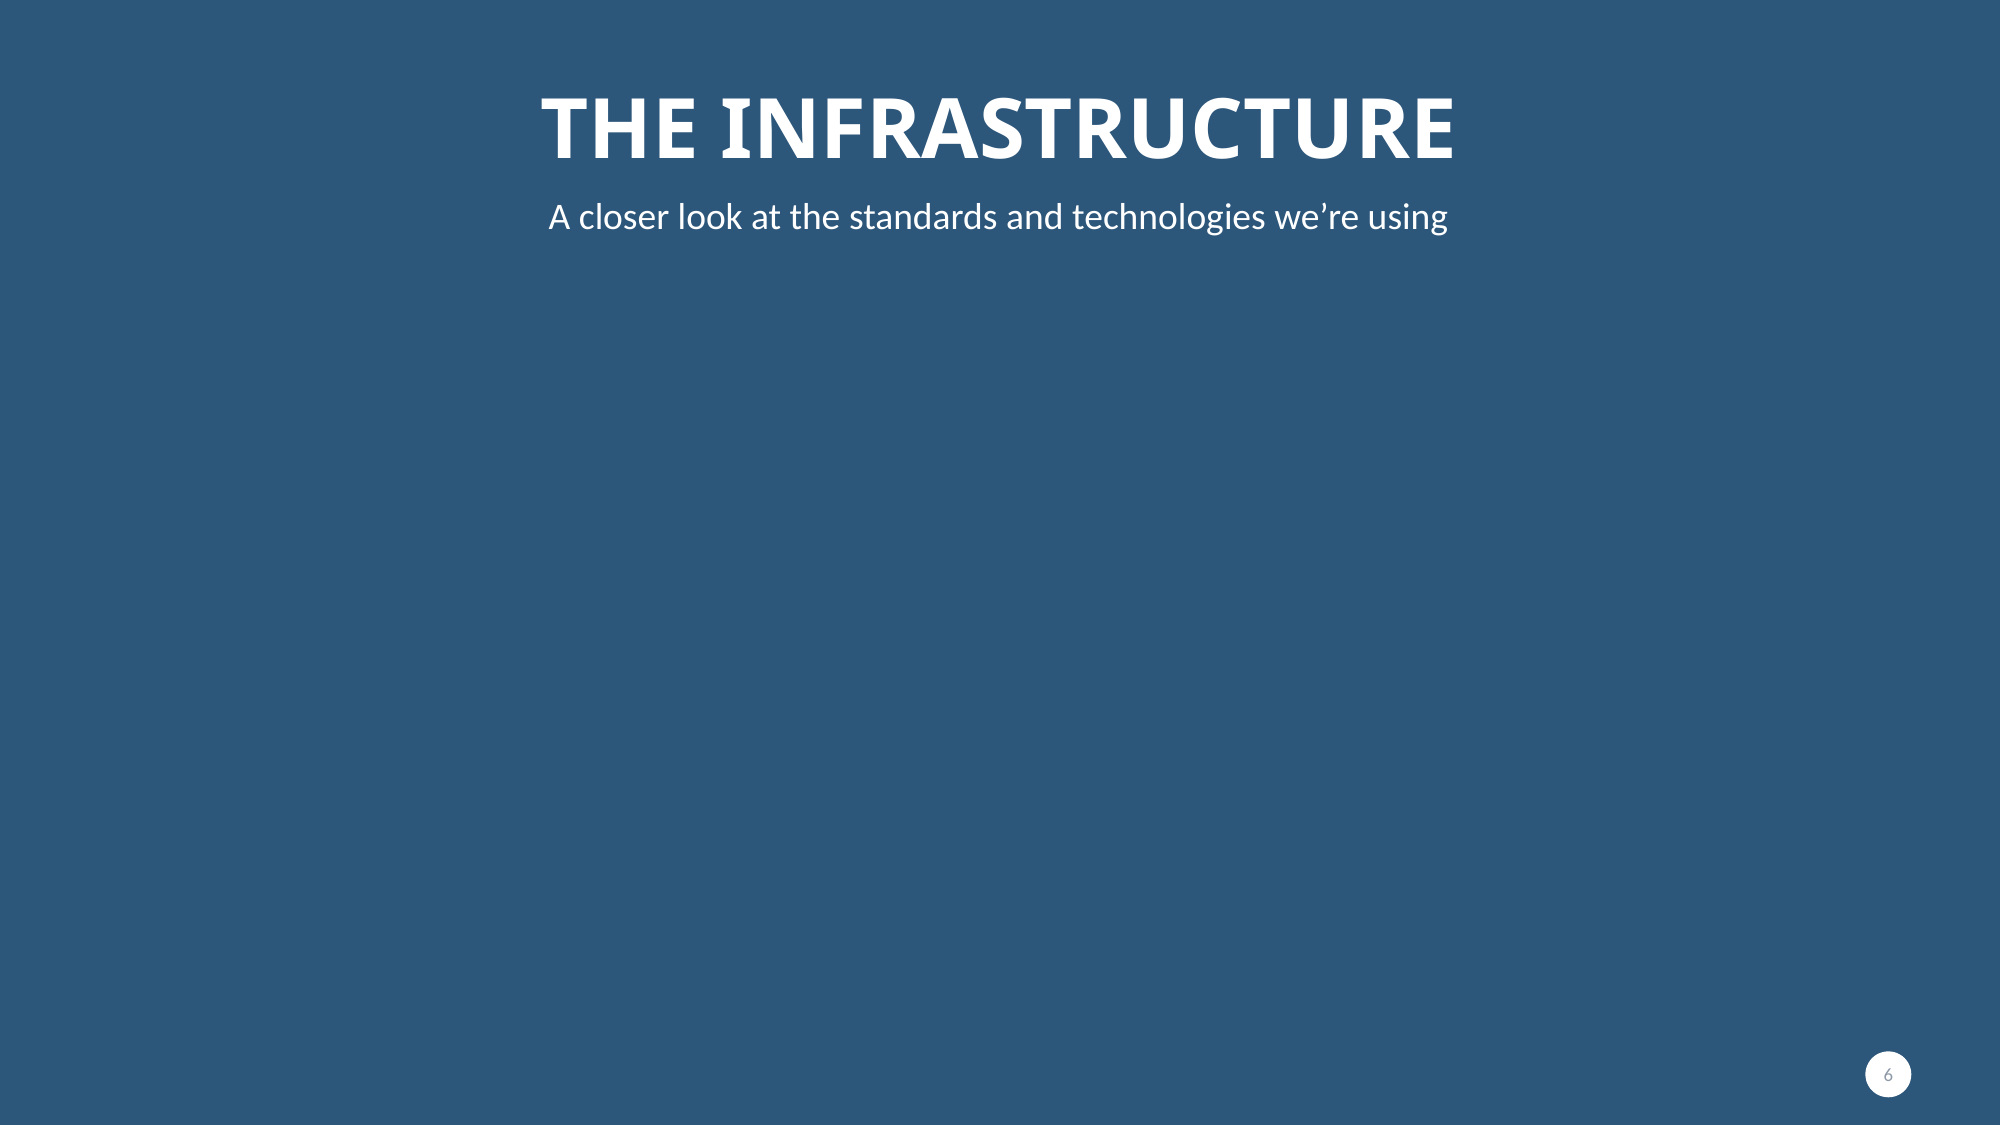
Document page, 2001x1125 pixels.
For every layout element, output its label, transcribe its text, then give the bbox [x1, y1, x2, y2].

slide_number 6 [1864, 1059, 1913, 1090]
title The infrastructure [136, 29, 1862, 185]
list A closer look at the standards and technologies we’re using [136, 189, 1862, 296]
